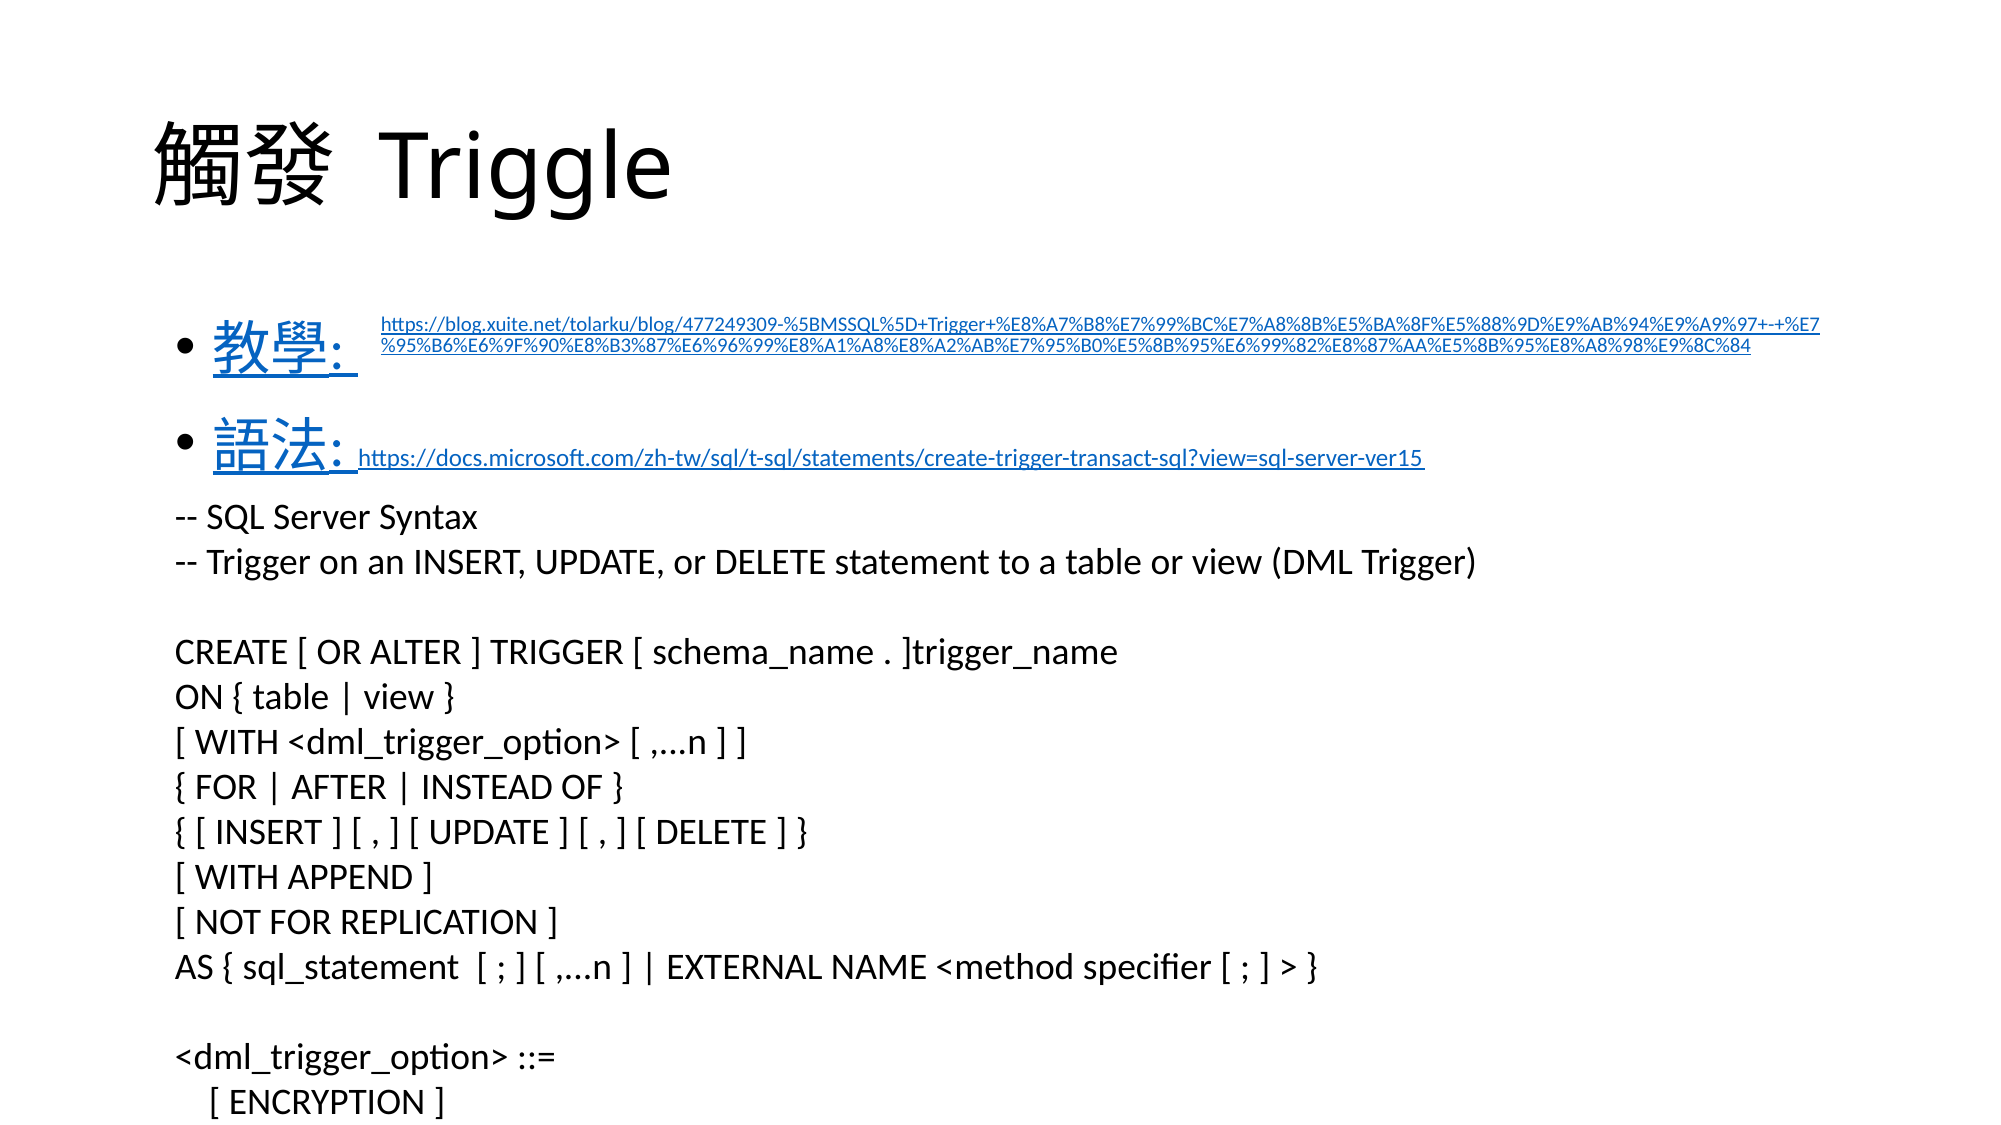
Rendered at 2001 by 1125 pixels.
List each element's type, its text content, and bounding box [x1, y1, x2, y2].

text_box https://blog.xuite.net/tolarku/blog/477249309-%5BMSSQL%5D+Trigger+%E8%A7%B8%E7%99%BC%E7%A8%8B%E5%BA%8F%E5%88%9D%E9%AB%94%E9%A9%97+-+%E7%95%B6%E6%9F%90%E8%B3%87%E6%96%99%E8%A1%A8%E8%A2%AB%E7%95%B0%E5%8B%95%E6%99%82%E8%87%AA%E5%8B%95%E8%A8%98%E9%8C%84 [366, 303, 1835, 344]
list 教學: 語法: https://docs.microsoft.com/zh-tw/sql/t-sql/statements/create-trigger-transact-sql?view=sql-server-ver15 [160, 303, 1886, 1018]
title 觸發 Triggle [137, 59, 1863, 278]
text_box -- SQL Server Syntax -- Trigger on an INSERT, UPDATE, or DELETE statement to a table or view (DML Trigger) CREATE [ OR ALTER ] TRIGGER [ schema_name . ]trigger_name ON { table | view } [ WITH <dml_trigger_option> [ ,...n ] ] { FOR | AFTER | INSTEAD OF } { [ INSERT ] [ , ] [ UPDATE ] [ , ] [ DELETE ] } [ WITH APPEND ] [ NOT FOR REPLICATION ] AS { sql_statement [ ; ] [ ,...n ] | EXTERNAL NAME <method specifier [ ; ] > } <dml_trigger_option> ::= [ ENCRYPTION ] [ EXECUTE AS Clause ] <method_specifier> ::= assembly_name.class_name.method_name [160, 484, 1693, 1125]
